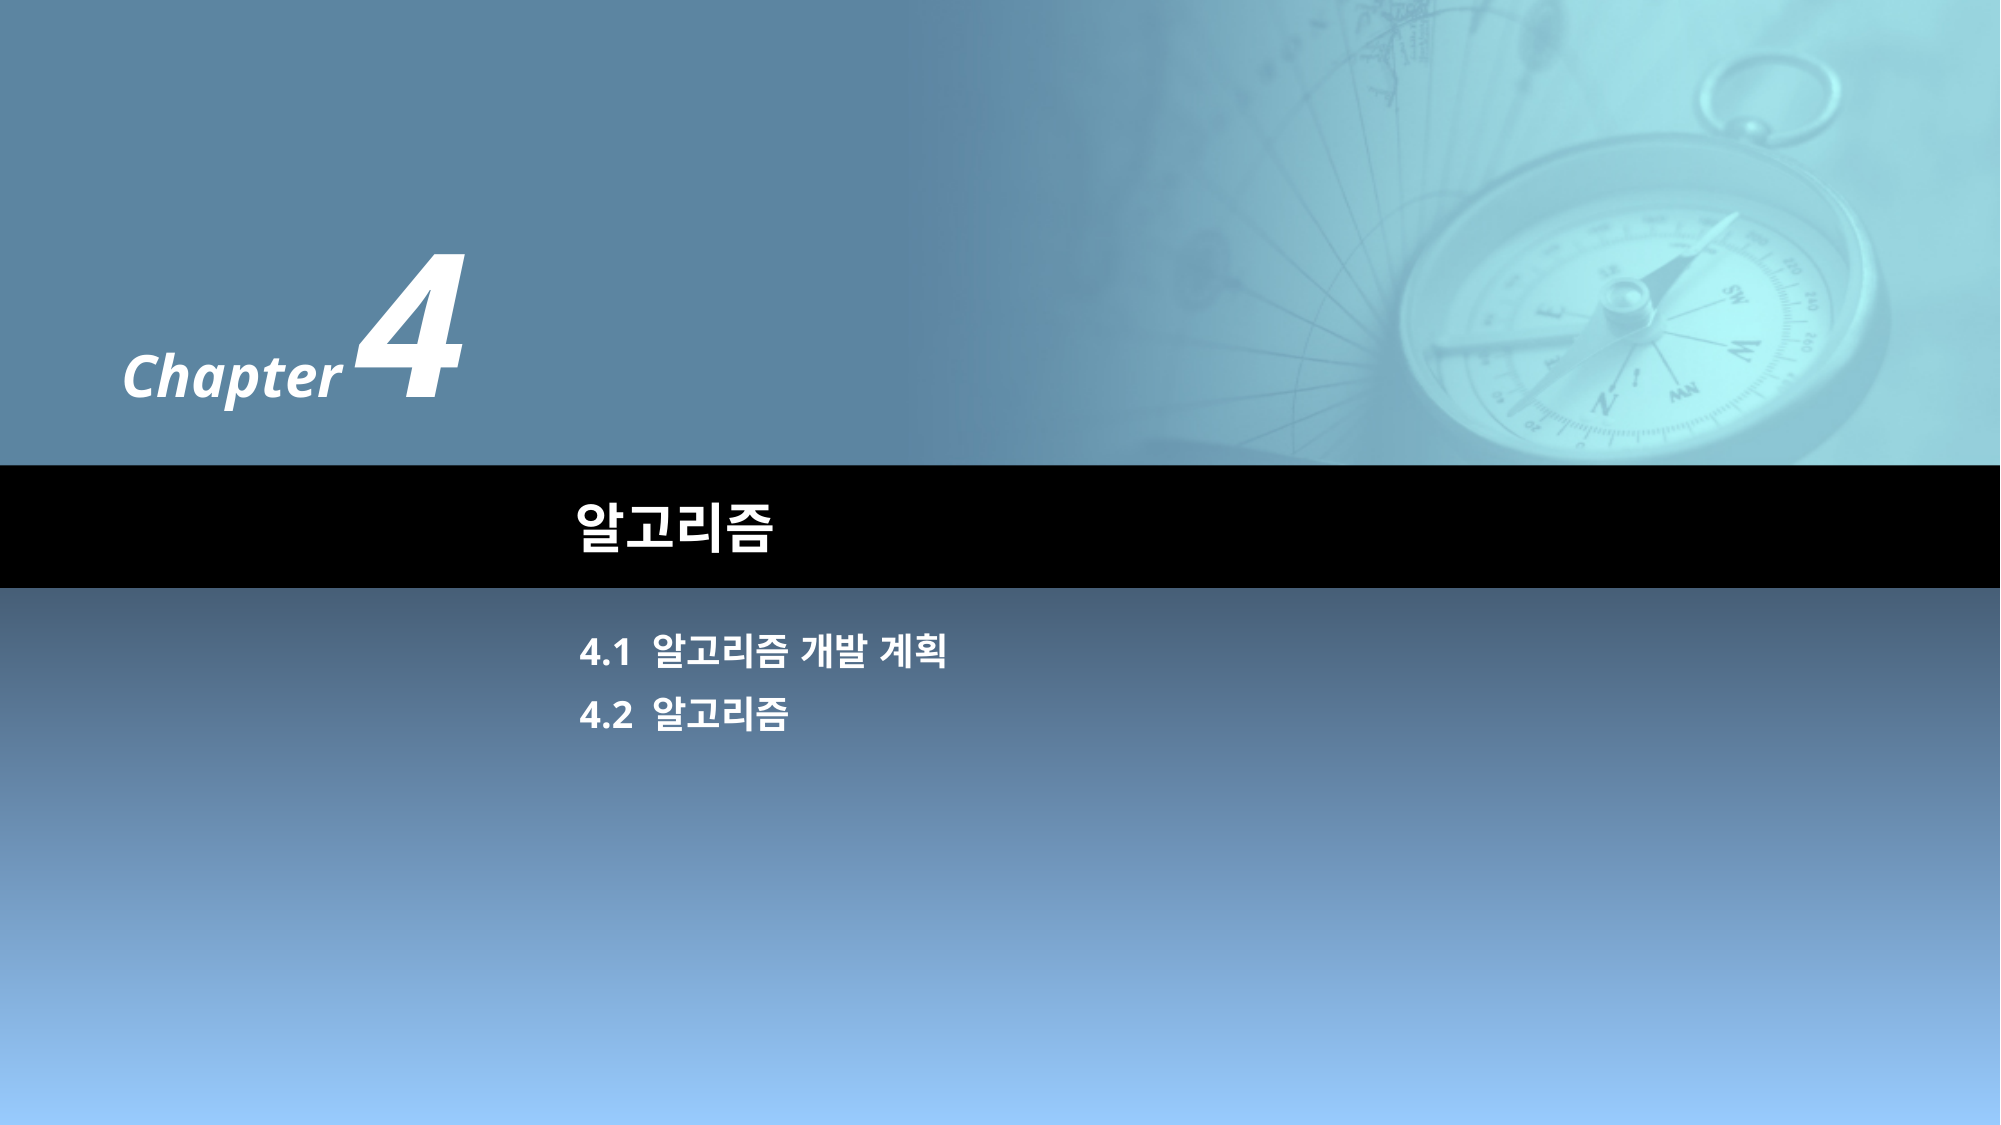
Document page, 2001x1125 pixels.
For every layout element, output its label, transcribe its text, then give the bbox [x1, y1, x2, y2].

text_box [0, 626, 2000, 1125]
picture [0, 0, 2000, 626]
text_box 4.1 알고리즘 개발 계획 4.2 알고리즘 [532, 626, 1422, 808]
